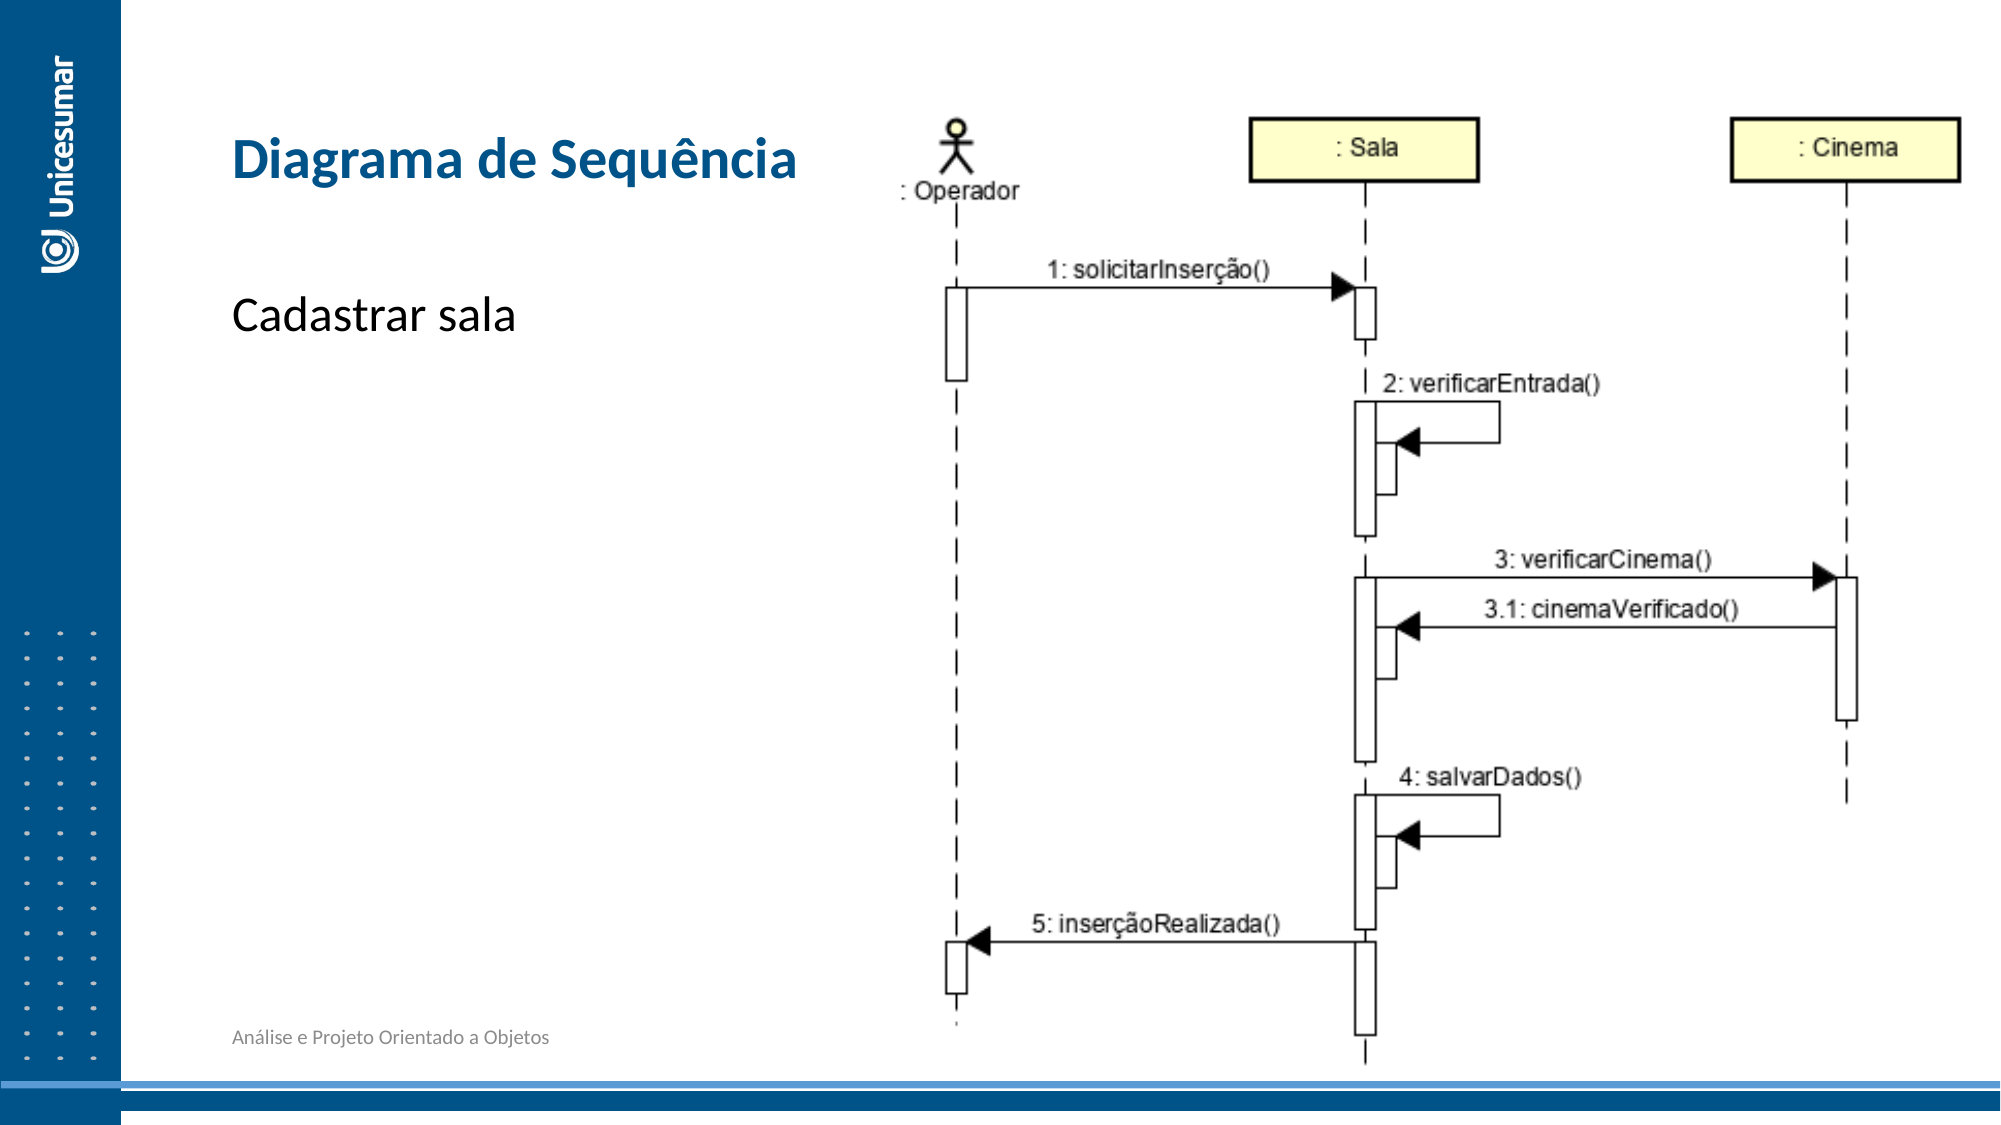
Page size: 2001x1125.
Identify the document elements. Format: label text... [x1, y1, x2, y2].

picture [892, 107, 1968, 1076]
picture [42, 56, 79, 273]
footer Análise e Projeto Orientado a Objetos [217, 1006, 892, 1066]
picture [24, 631, 111, 1060]
list Diagrama de Sequência [217, 81, 1945, 237]
list Cadastrar sala [217, 274, 892, 969]
